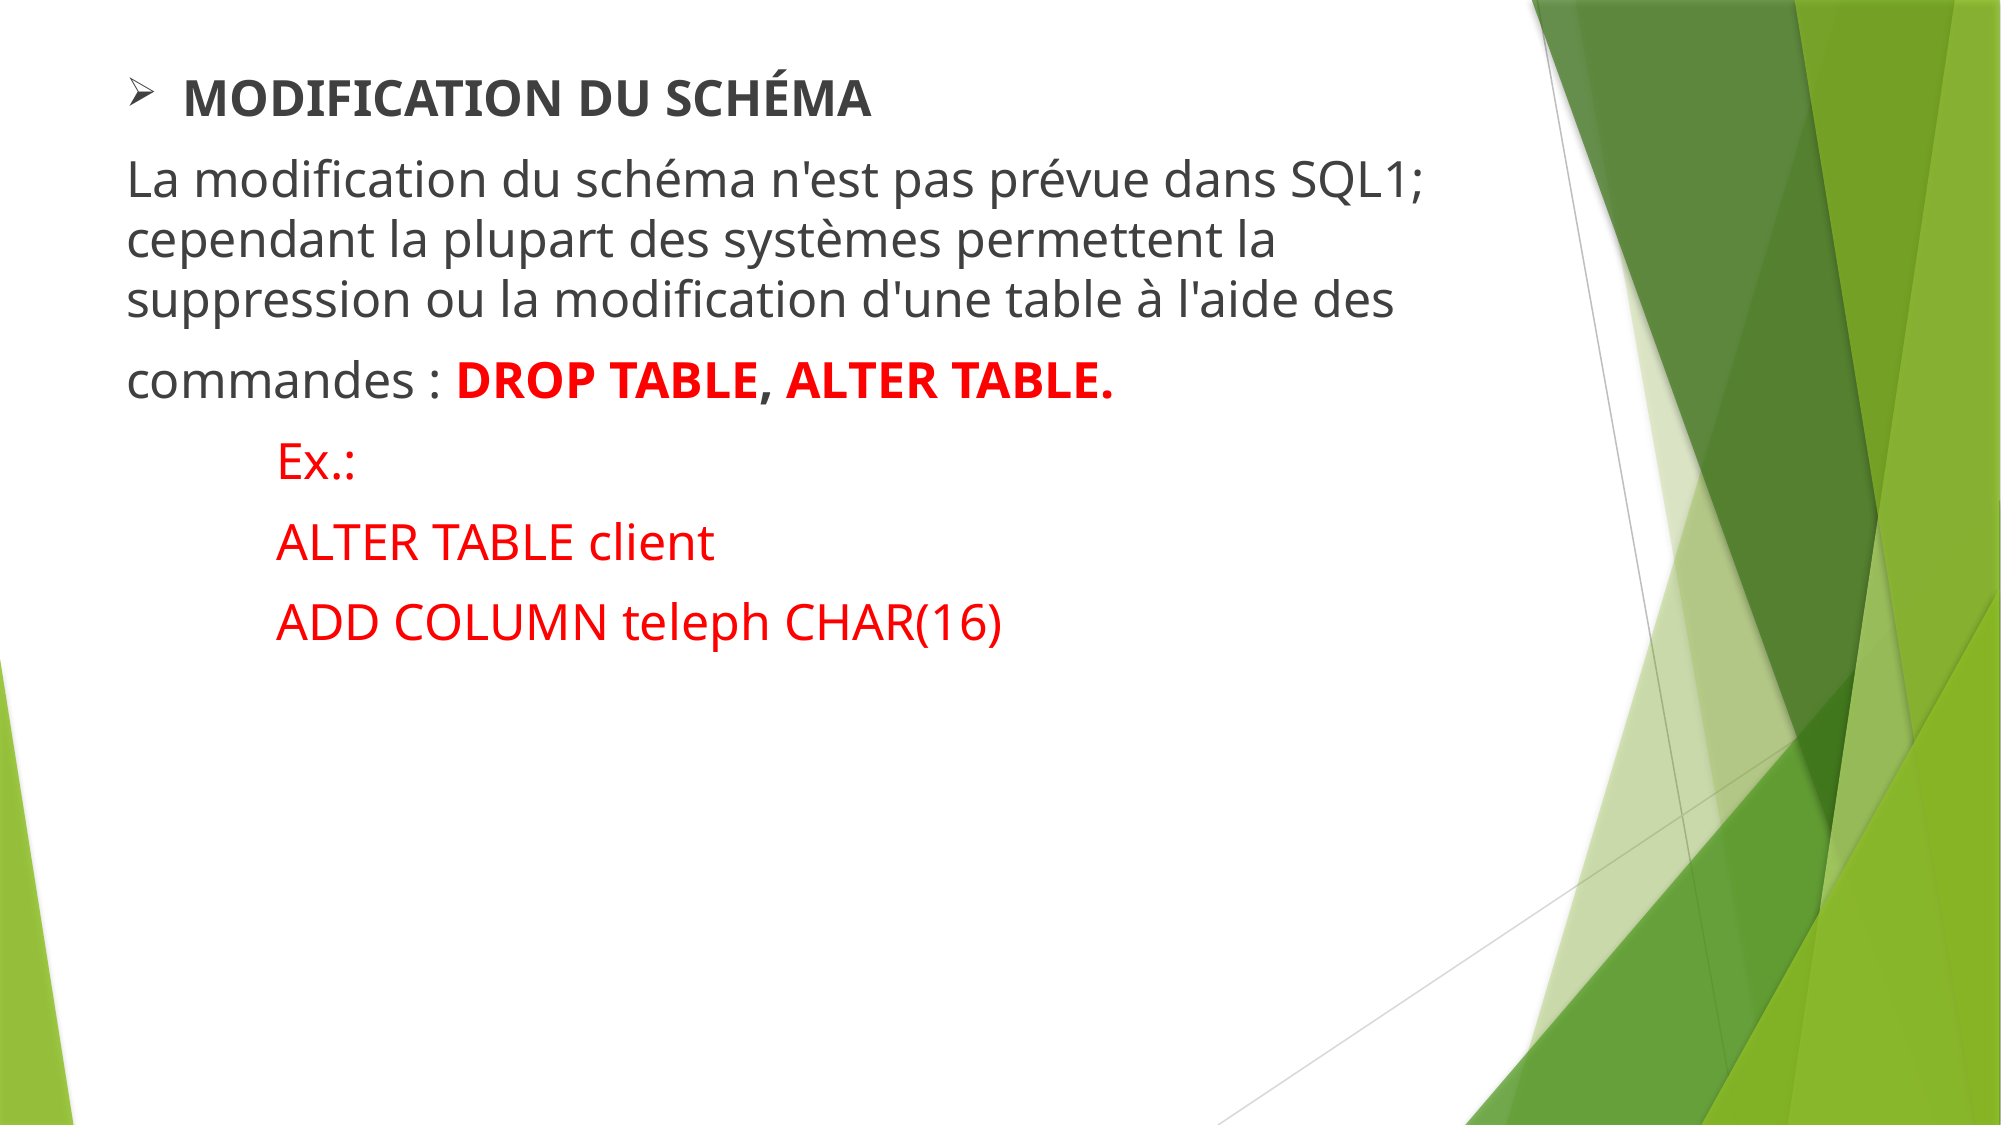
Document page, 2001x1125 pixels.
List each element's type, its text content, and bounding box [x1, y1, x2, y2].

list MODIFICATION DU SCHÉMA La modification du schéma n'est pas prévue dans SQL1; cependant la plupart des systèmes permettent la suppression ou la modification d'une table à l'aide des commandes : DROP TABLE, ALTER TABLE. Ex.: ALTER TABLE client ADD COLUMN teleph CHAR(16) [111, 59, 1522, 992]
